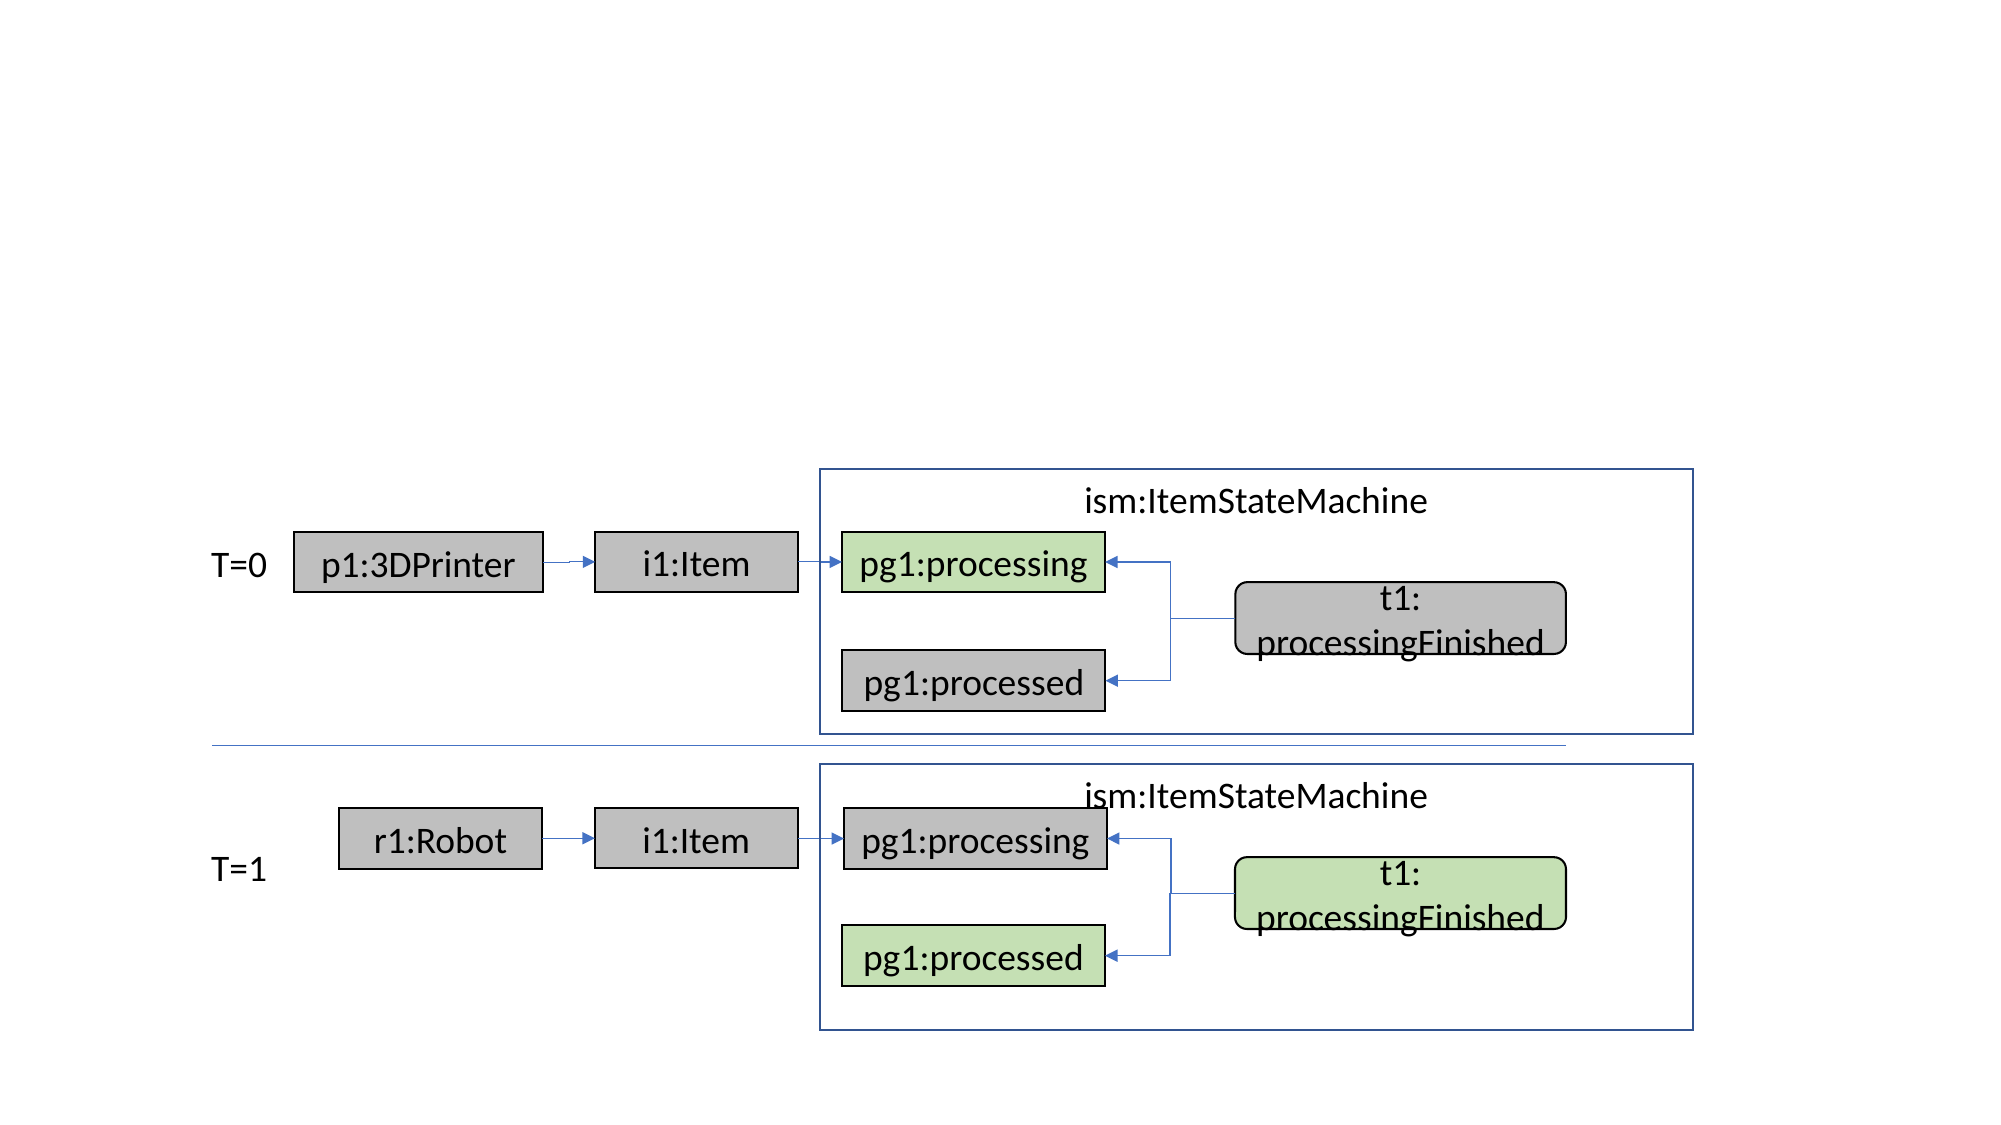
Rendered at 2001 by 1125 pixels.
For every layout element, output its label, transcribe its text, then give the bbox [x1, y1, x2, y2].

text_box ism:ItemStateMachine [819, 468, 1694, 735]
text_box r1:Robot [338, 807, 543, 870]
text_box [1105, 893, 1235, 956]
text_box ism:ItemStateMachine [819, 763, 1694, 1031]
text_box p1:3DPrinter [293, 531, 544, 593]
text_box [1107, 838, 1235, 893]
text_box T=1 [196, 836, 375, 896]
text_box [1105, 561, 1236, 618]
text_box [1105, 618, 1236, 681]
text_box i1:Item [594, 531, 799, 593]
text_box T=0 [196, 532, 375, 593]
text_box i1:Item [594, 807, 799, 869]
